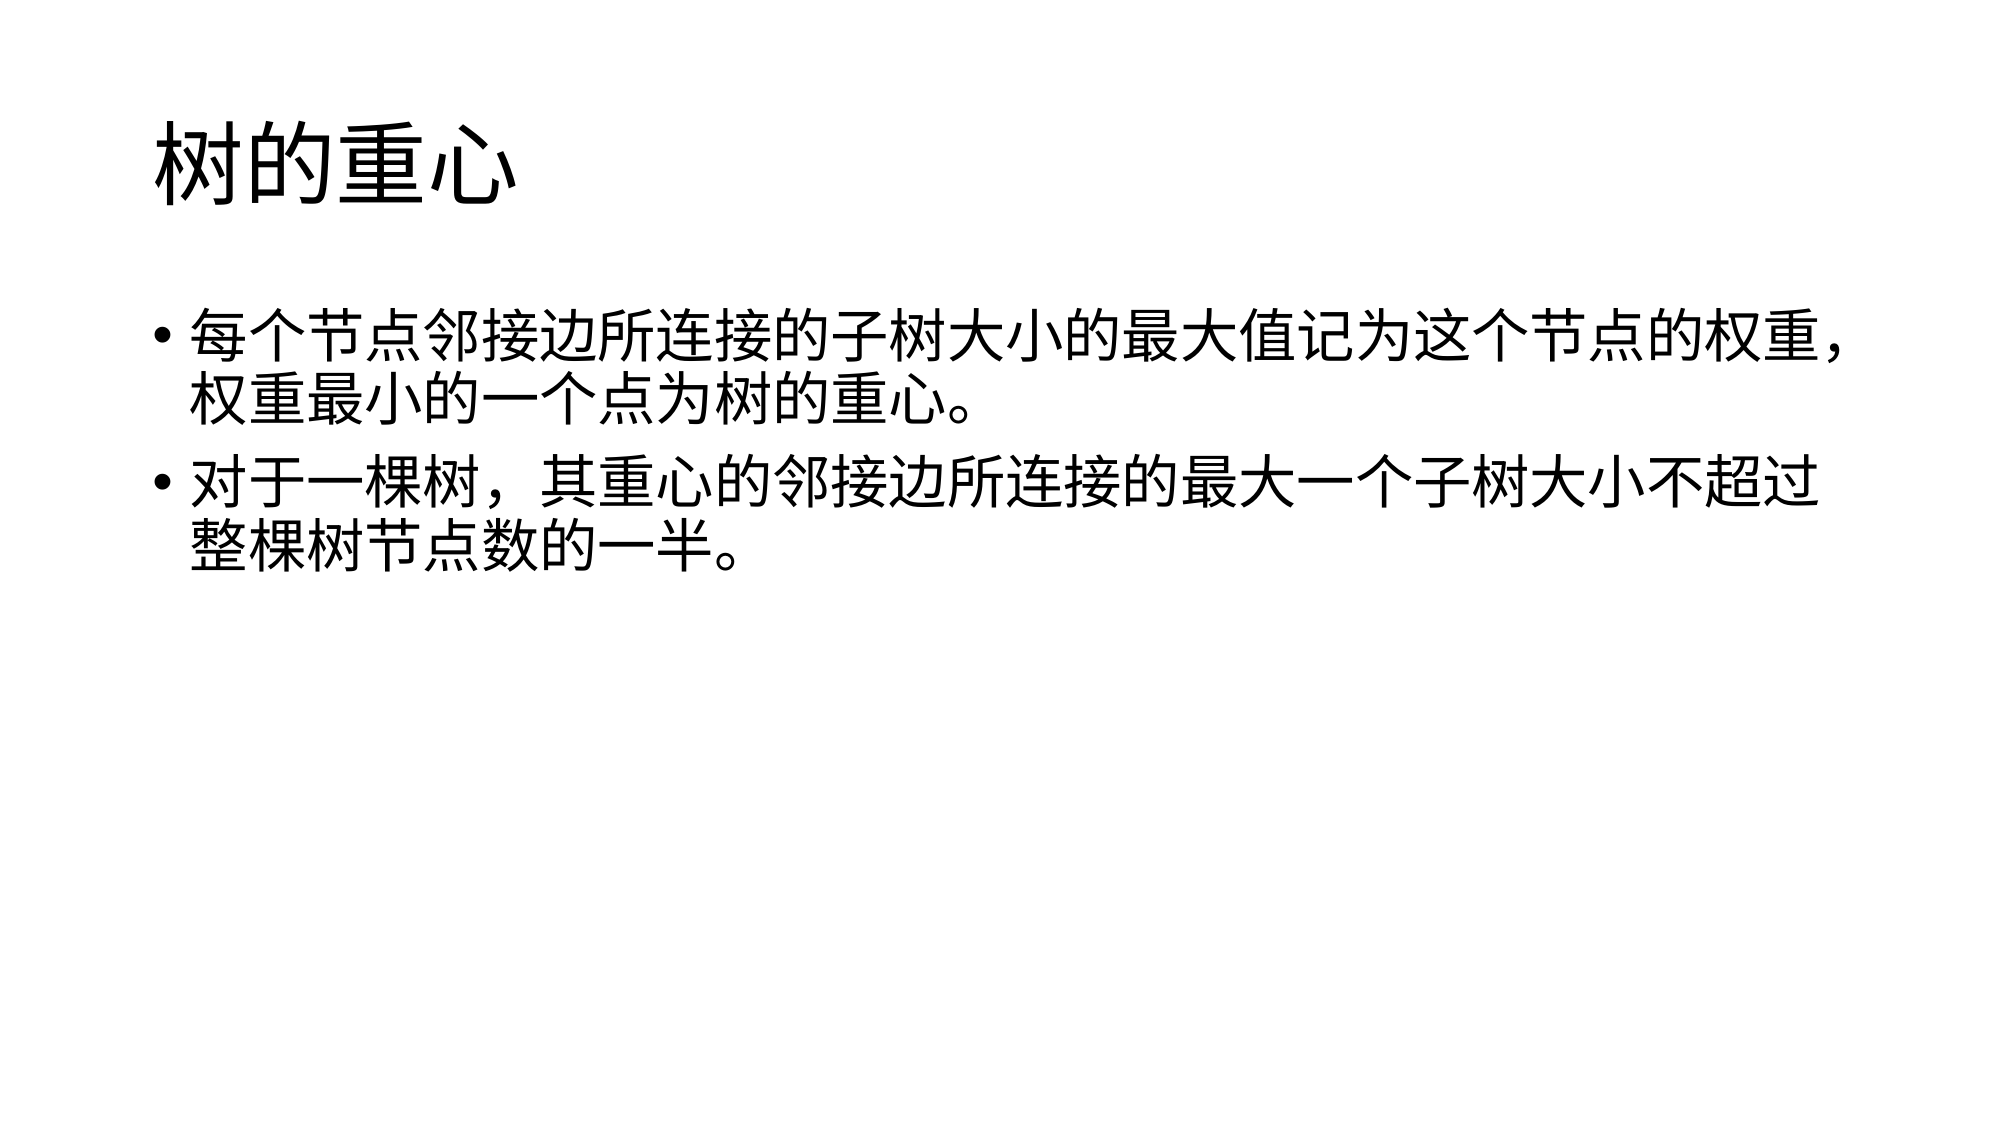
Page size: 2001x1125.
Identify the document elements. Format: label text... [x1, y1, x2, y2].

list 每个节点邻接边所连接的子树大小的最大值记为这个节点的权重，权重最小的一个点为树的重心。 对于一棵树，其重心的邻接边所连接的最大一个子树大小不超过整棵树节点数的一半。 [137, 299, 1863, 1014]
title 树的重心 [137, 59, 1863, 278]
